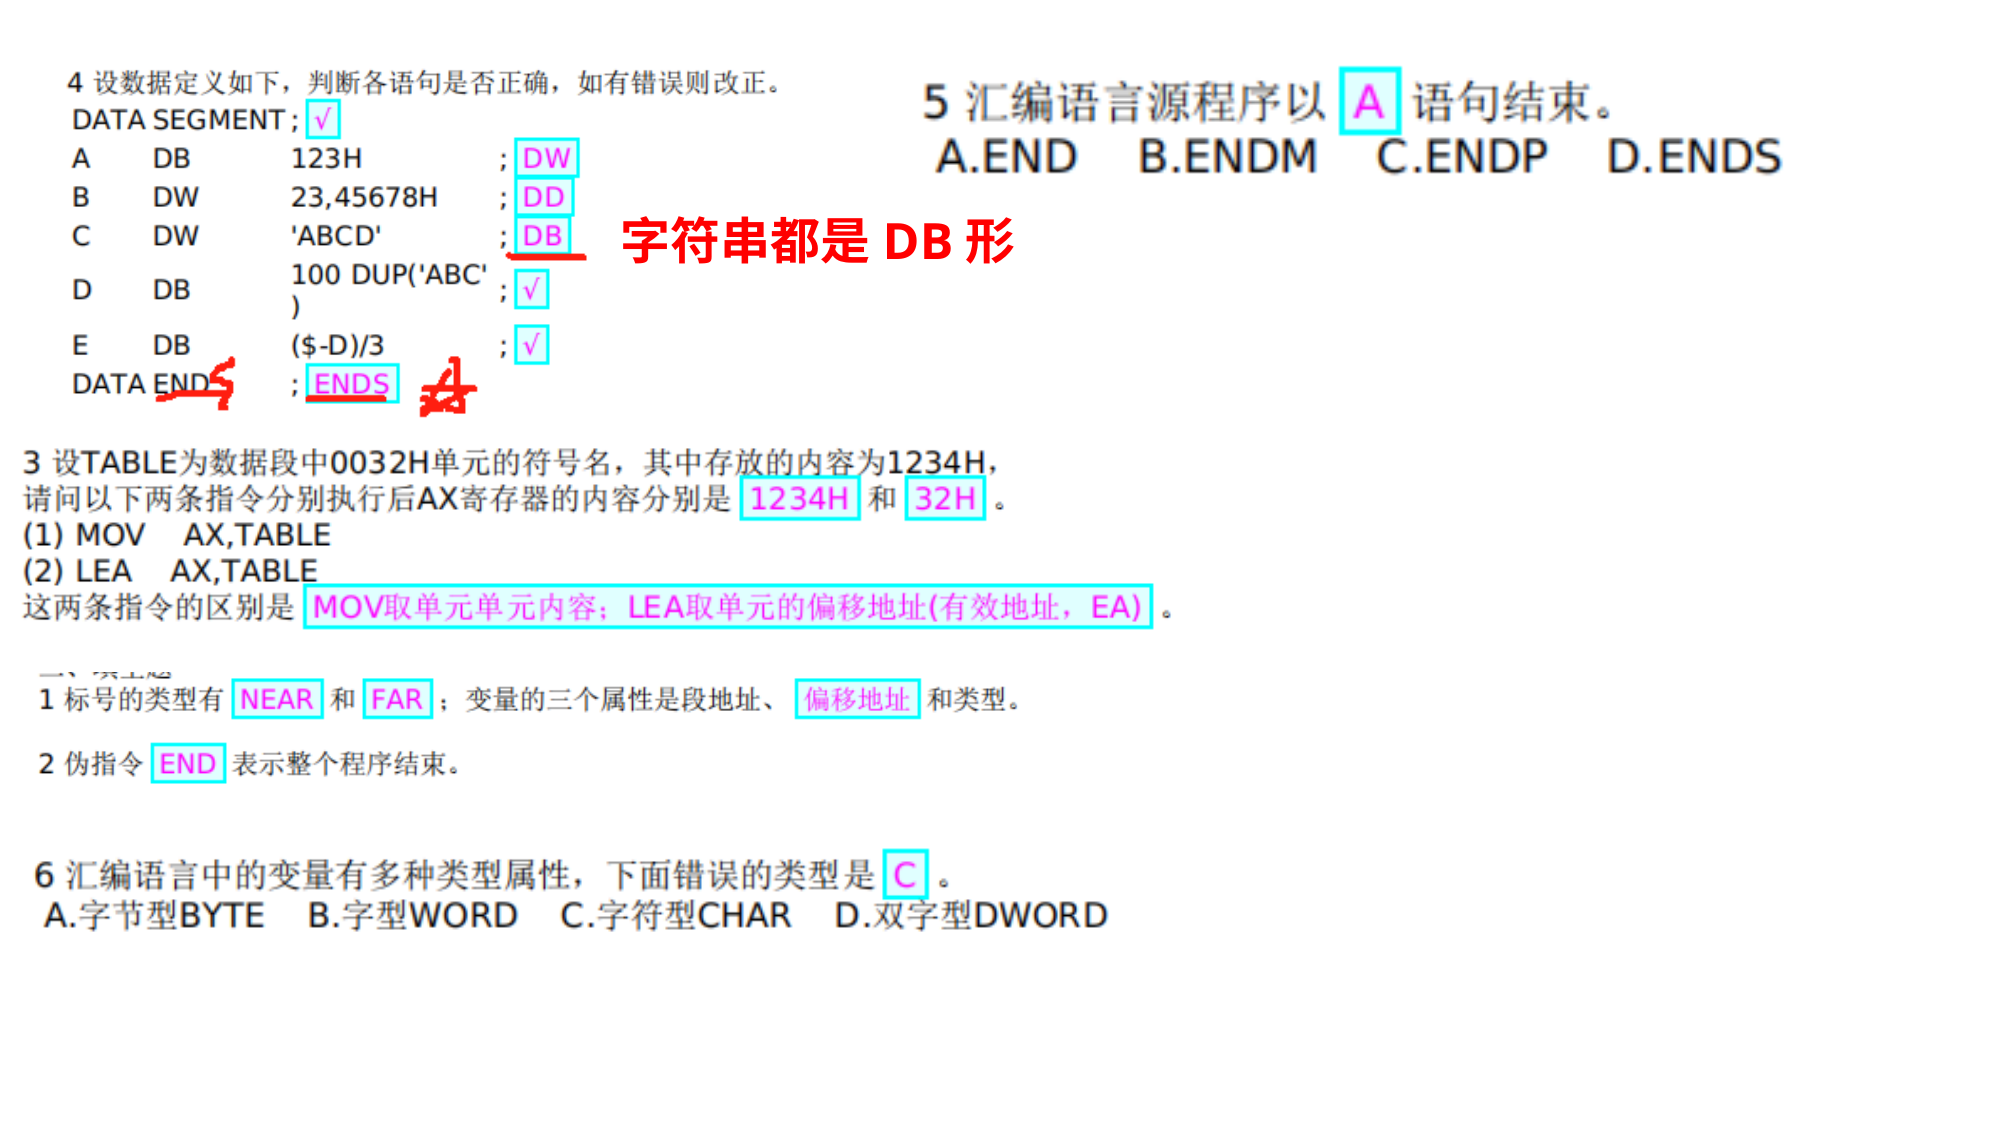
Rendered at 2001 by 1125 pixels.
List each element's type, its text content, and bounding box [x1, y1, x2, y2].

picture [15, 428, 1186, 641]
picture [897, 59, 1874, 202]
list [57, 47, 898, 419]
text_box 字符串都是DB形 [898, 202, 1148, 277]
picture [30, 672, 1034, 794]
title [898, 202, 1863, 278]
picture [15, 841, 1155, 971]
